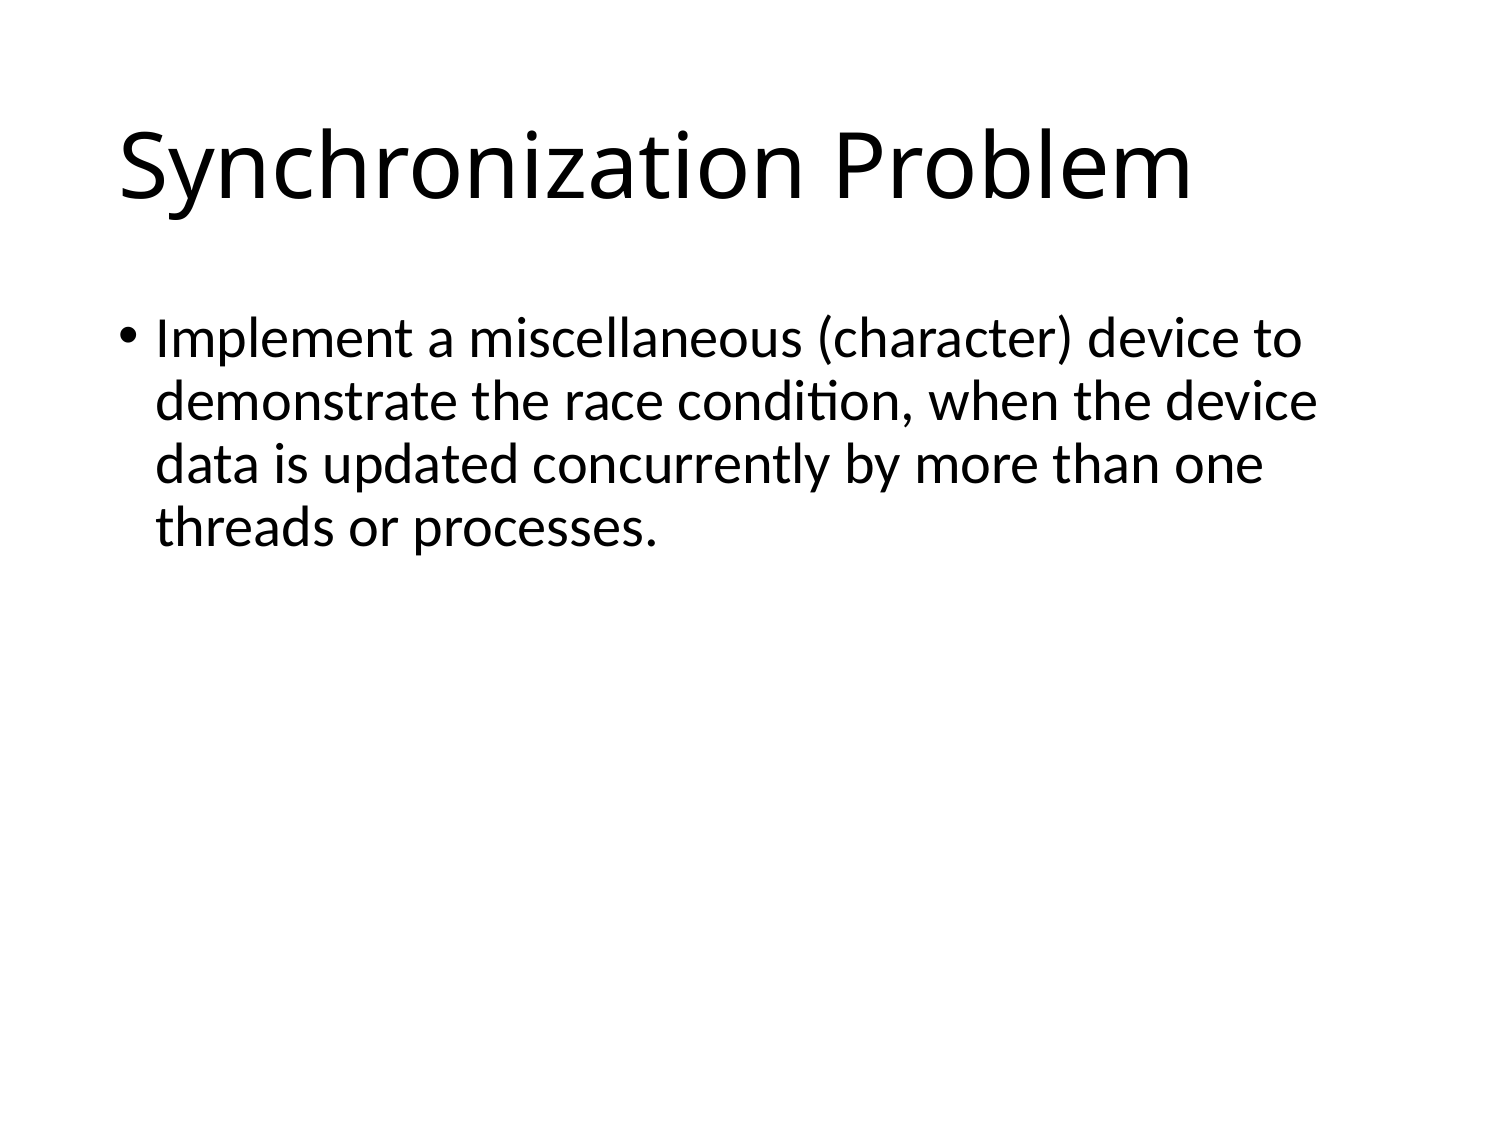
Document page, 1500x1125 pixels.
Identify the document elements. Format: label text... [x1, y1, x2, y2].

title Synchronization Problem [103, 59, 1397, 278]
list Implement a miscellaneous (character) device to demonstrate the race condition, when the device data is updated concurrently by more than one threads or processes. [103, 299, 1397, 1014]
